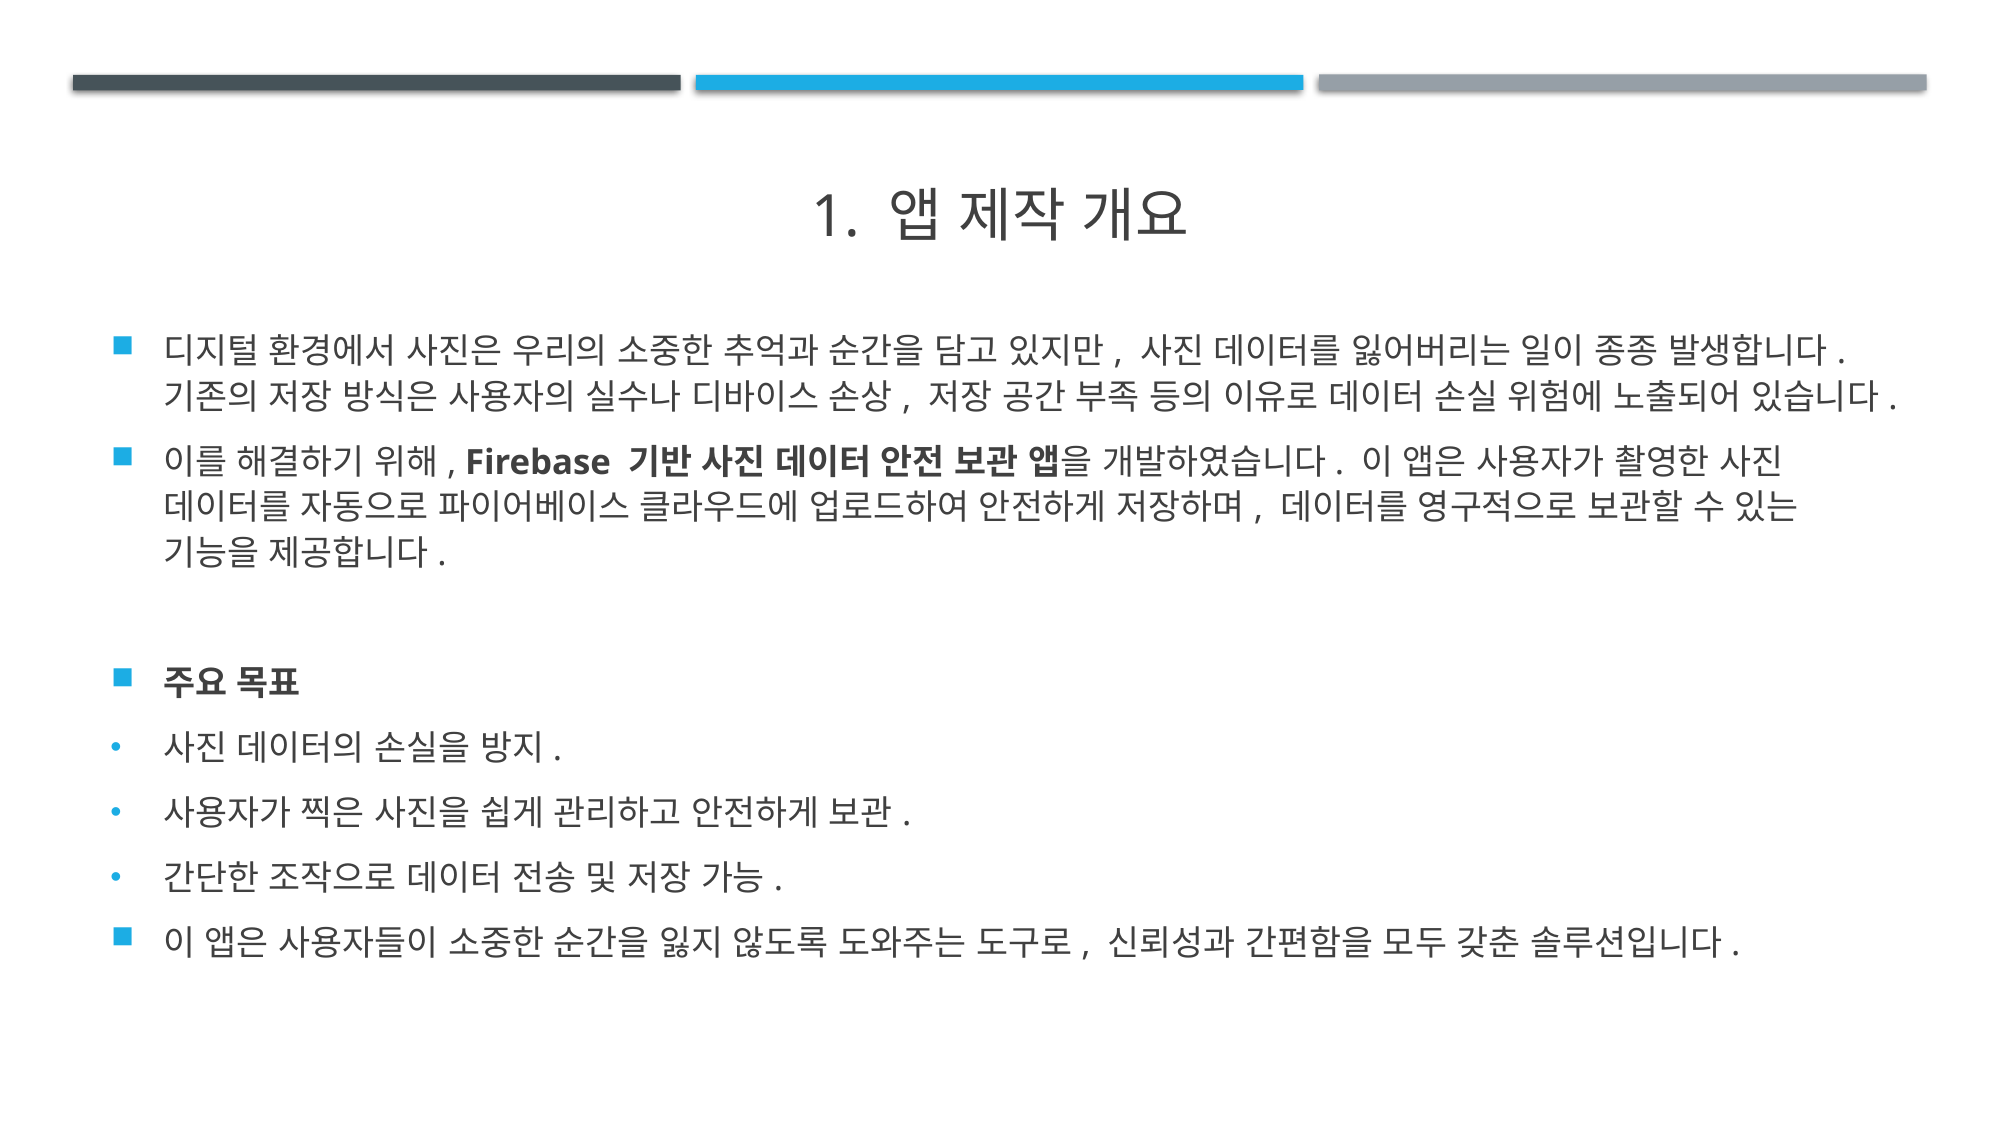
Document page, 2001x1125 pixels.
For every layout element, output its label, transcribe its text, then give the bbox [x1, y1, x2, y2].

title 1. 앱 제작 개요 [95, 115, 1905, 311]
list 디지털 환경에서 사진은 우리의 소중한 추억과 순간을 담고 있지만, 사진 데이터를 잃어버리는 일이 종종 발생합니다. 기존의 저장 방식은 사용자의 실수나 디바이스 손상, 저장 공간 부족 등의 이유로 데이터 손실 위험에 노출되어 있습니다. 이를 해결하기 위해, Firebase 기반 사진 데이터 안전 보관 앱을 개발하였습니다. 이 앱은 사용자가 촬영한 사진 데이터를 자동으로 파이어베이스 클라우드에 업로드하여 안전하게 저장하며, 데이터를 영구적으로 보관할 수 있는 기능을 제공합니다. 주요 목표 사진 데이터의 손실을 방지. 사용자가 찍은 사진을 쉽게 관리하고 안전하게 보관. 간단한 조작으로 데이터 전송 및 저장 가능. 이 앱은 사용자들이 소중한 순간을 잃지 않도록 도와주는 도구로, 신뢰성과 간편함을 모두 갖춘 솔루션입니다. [95, 311, 1905, 977]
